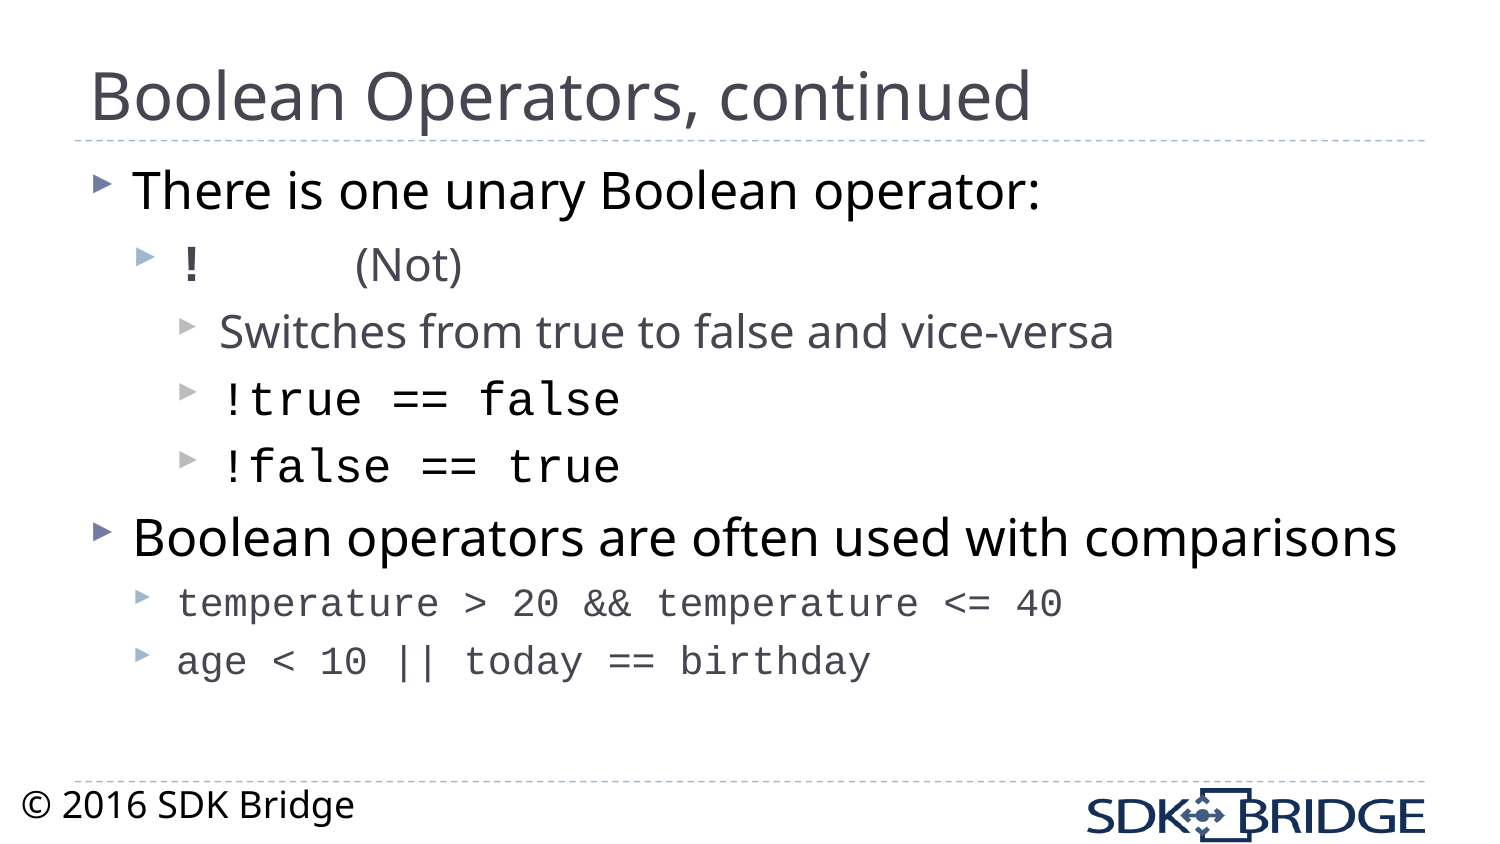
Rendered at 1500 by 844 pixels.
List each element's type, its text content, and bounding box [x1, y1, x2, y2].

list There is one unary Boolean operator: ! (Not) Switches from true to false and vice-versa !true == false !false == true Boolean operators are often used with comparisons temperature > 20 && temperature <= 40 age < 10 || today == birthday [75, 150, 1425, 758]
title Boolean Operators, continued [75, 18, 1425, 141]
picture [1087, 788, 1425, 843]
